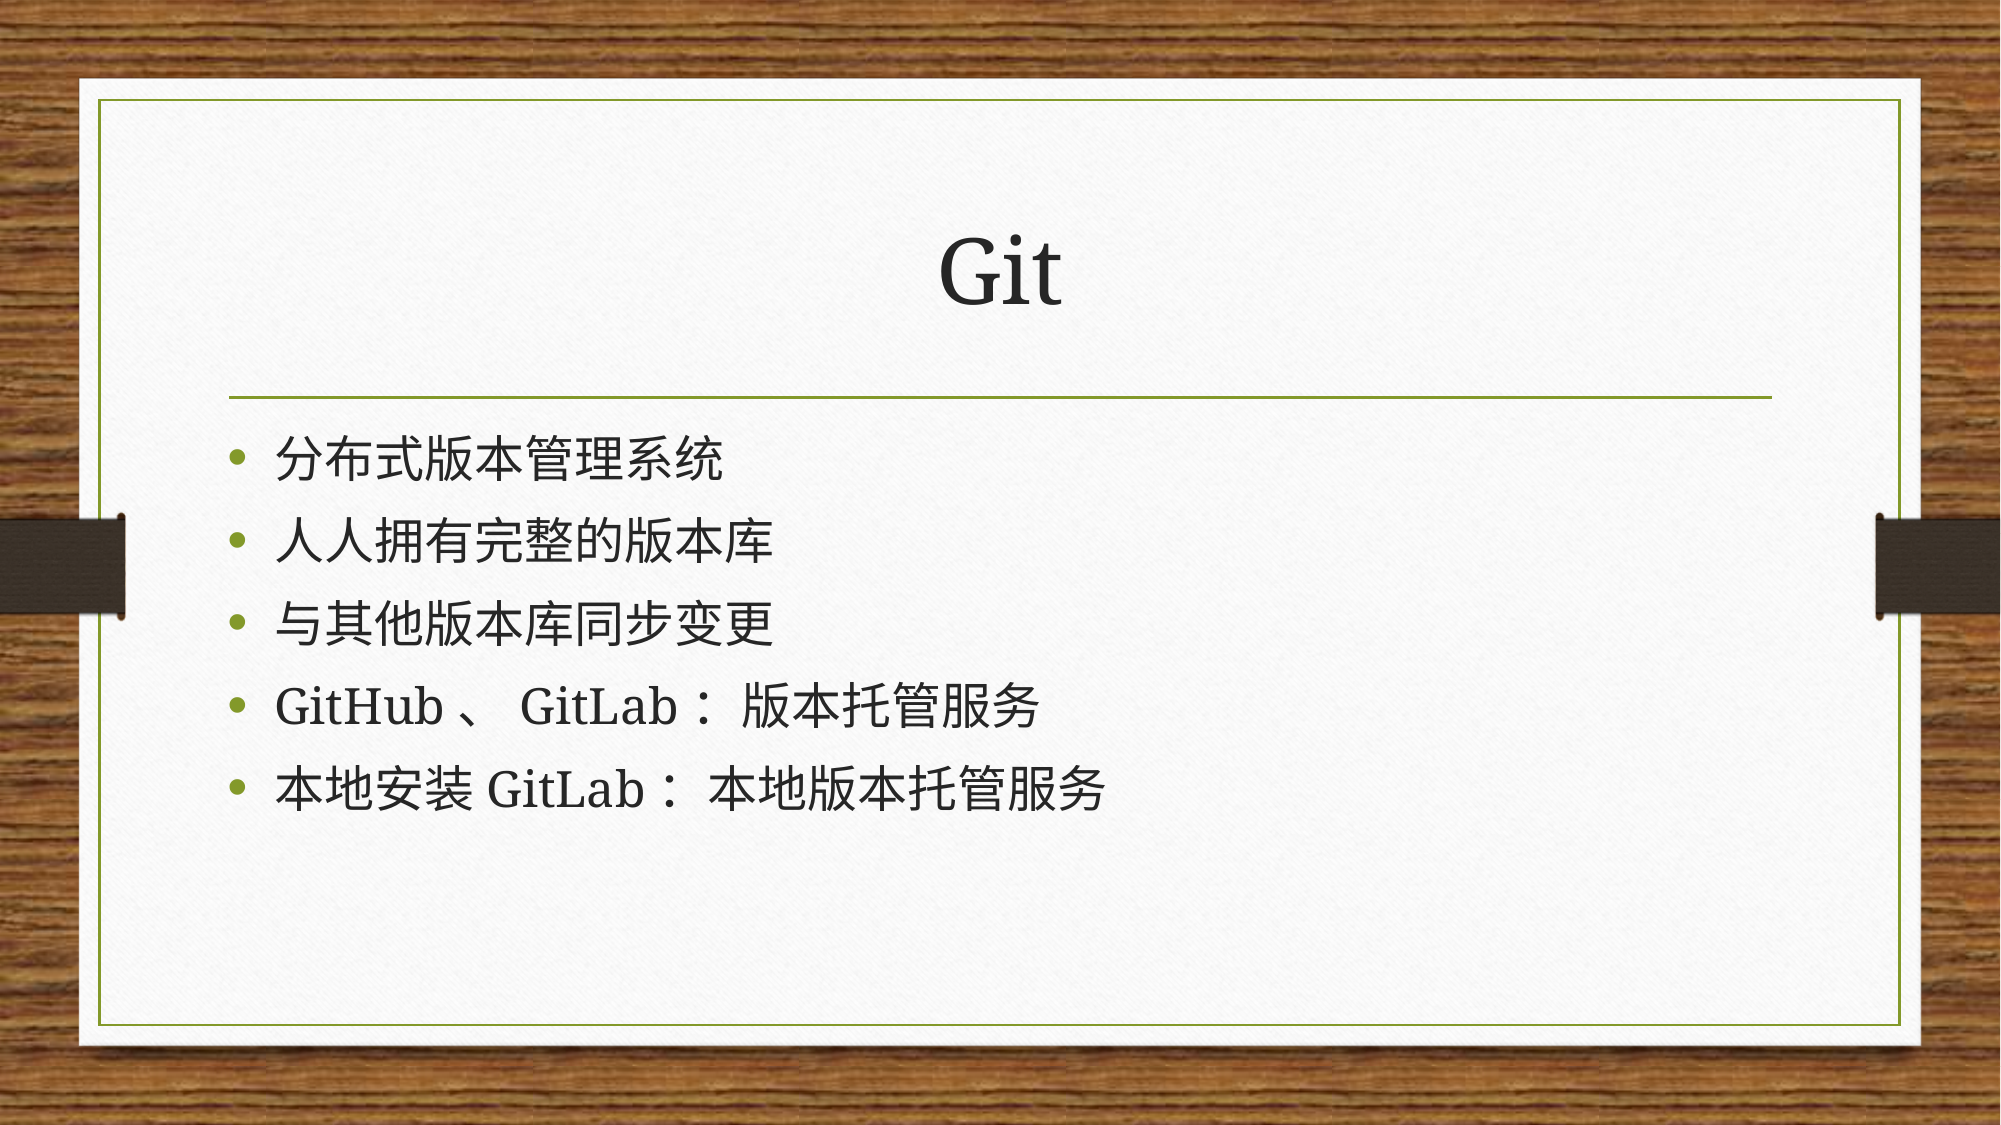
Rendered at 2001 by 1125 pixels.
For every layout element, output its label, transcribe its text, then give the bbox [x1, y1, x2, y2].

list 分布式版本管理系统 人人拥有完整的版本库 与其他版本库同步变更 GitHub、GitLab：版本托管服务 本地安装GitLab：本地版本托管服务 [212, 419, 1788, 964]
picture [0, 0, 2001, 1125]
title Git [212, 161, 1788, 375]
